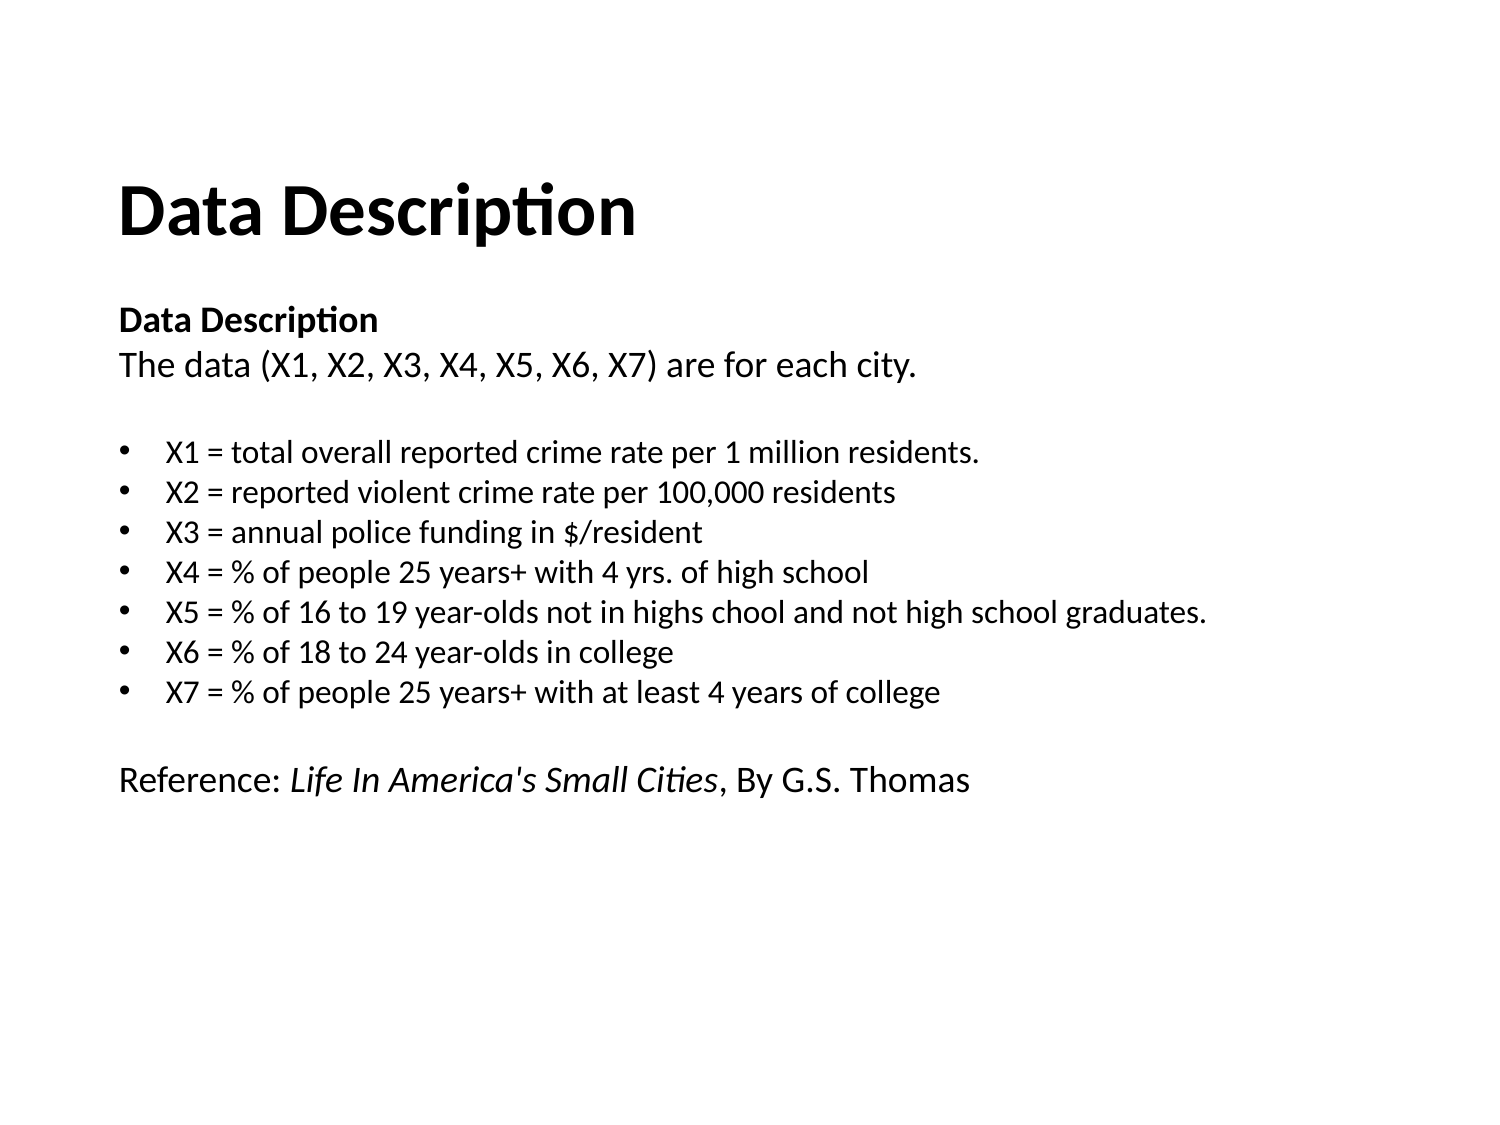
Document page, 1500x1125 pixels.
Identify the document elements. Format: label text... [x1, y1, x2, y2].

text_box Data Description Data Description The data (X1, X2, X3, X4, X5, X6, X7) are for each city. X1 = total overall reported crime rate per 1 million residents. X2 = reported violent crime rate per 100,000 residents X3 = annual police funding in $/resident X4 = % of people 25 years+ with 4 yrs. of high school X5 = % of 16 to 19 year-olds not in highs chool and not high school graduates. X6 = % of 18 to 24 year-olds in college X7 = % of people 25 years+ with at least 4 years of college Reference: Life In America's Small Cities, By G.S. Thomas [104, 103, 1396, 853]
